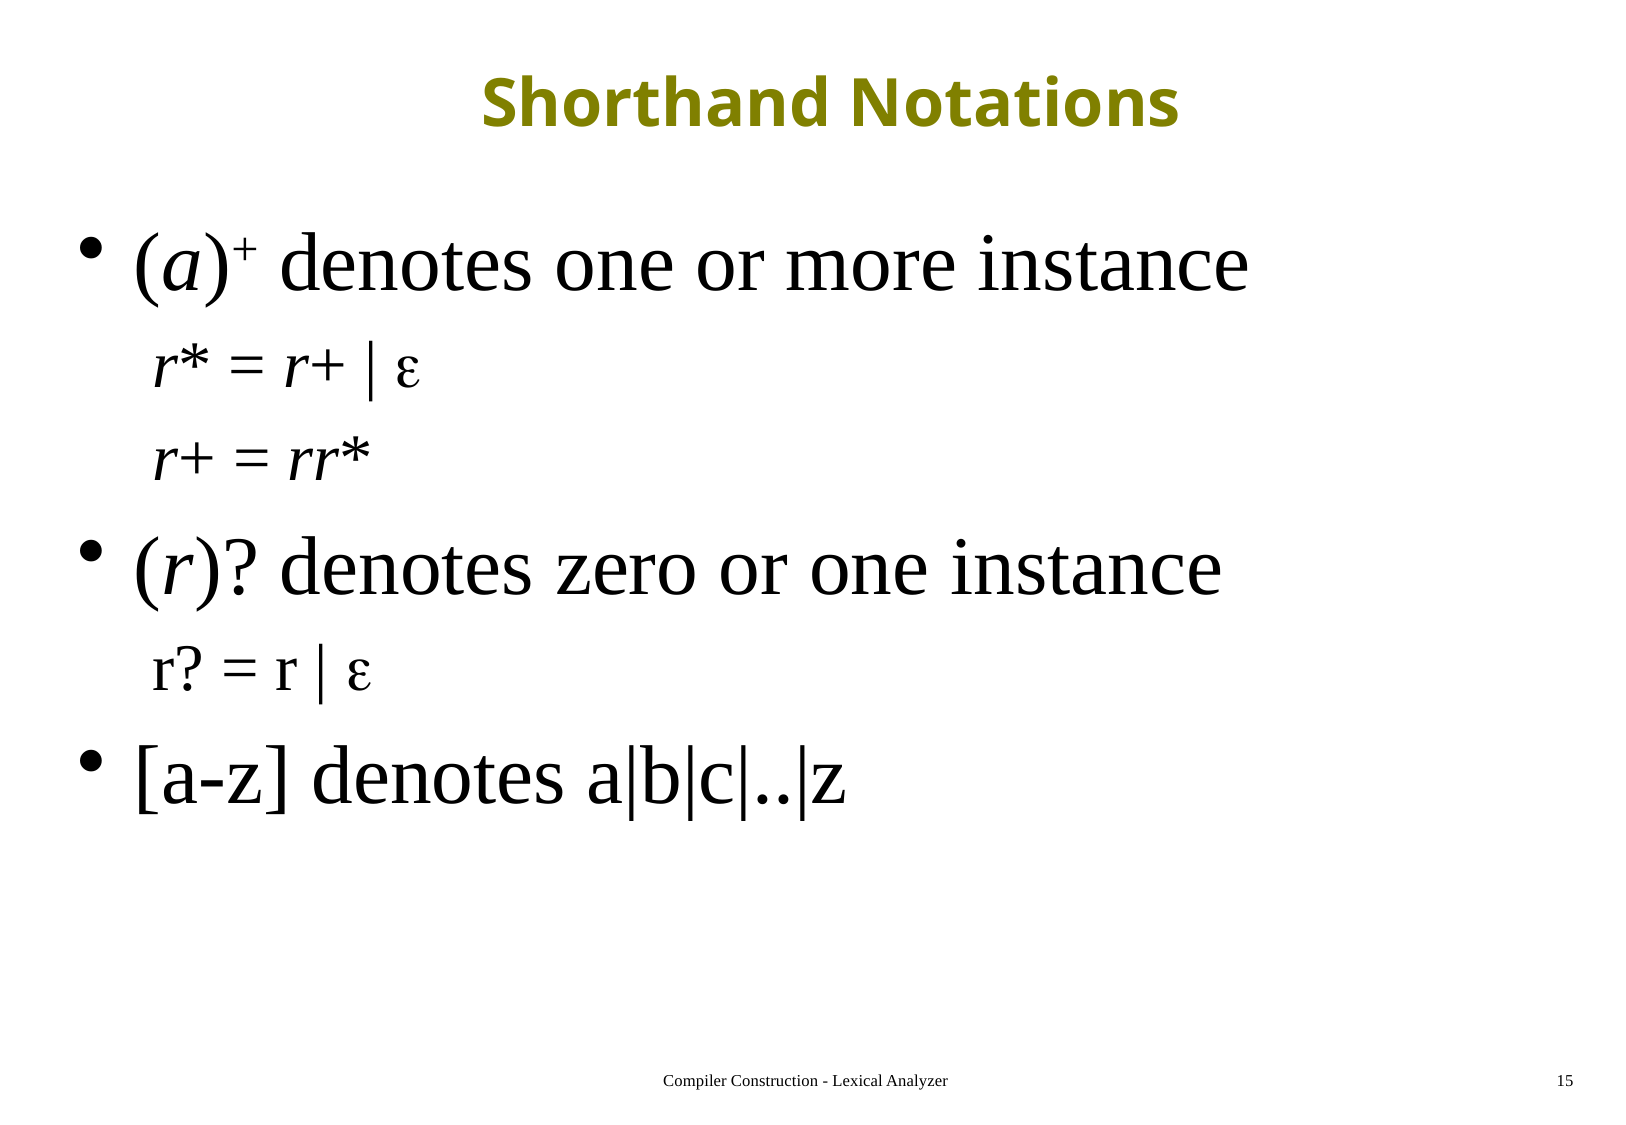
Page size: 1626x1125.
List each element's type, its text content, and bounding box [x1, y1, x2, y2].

slide_number 15 [1250, 1062, 1589, 1100]
list (a)+ denotes one or more instance r* = r+ |  r+ = rr* (r)? denotes zero or one instance r? = r |  [a-z] denotes a|b|c|..|z [62, 200, 1600, 1038]
footer Compiler Construction - Lexical Analyzer [501, 1062, 1111, 1100]
title Shorthand Notations [62, 24, 1600, 175]
